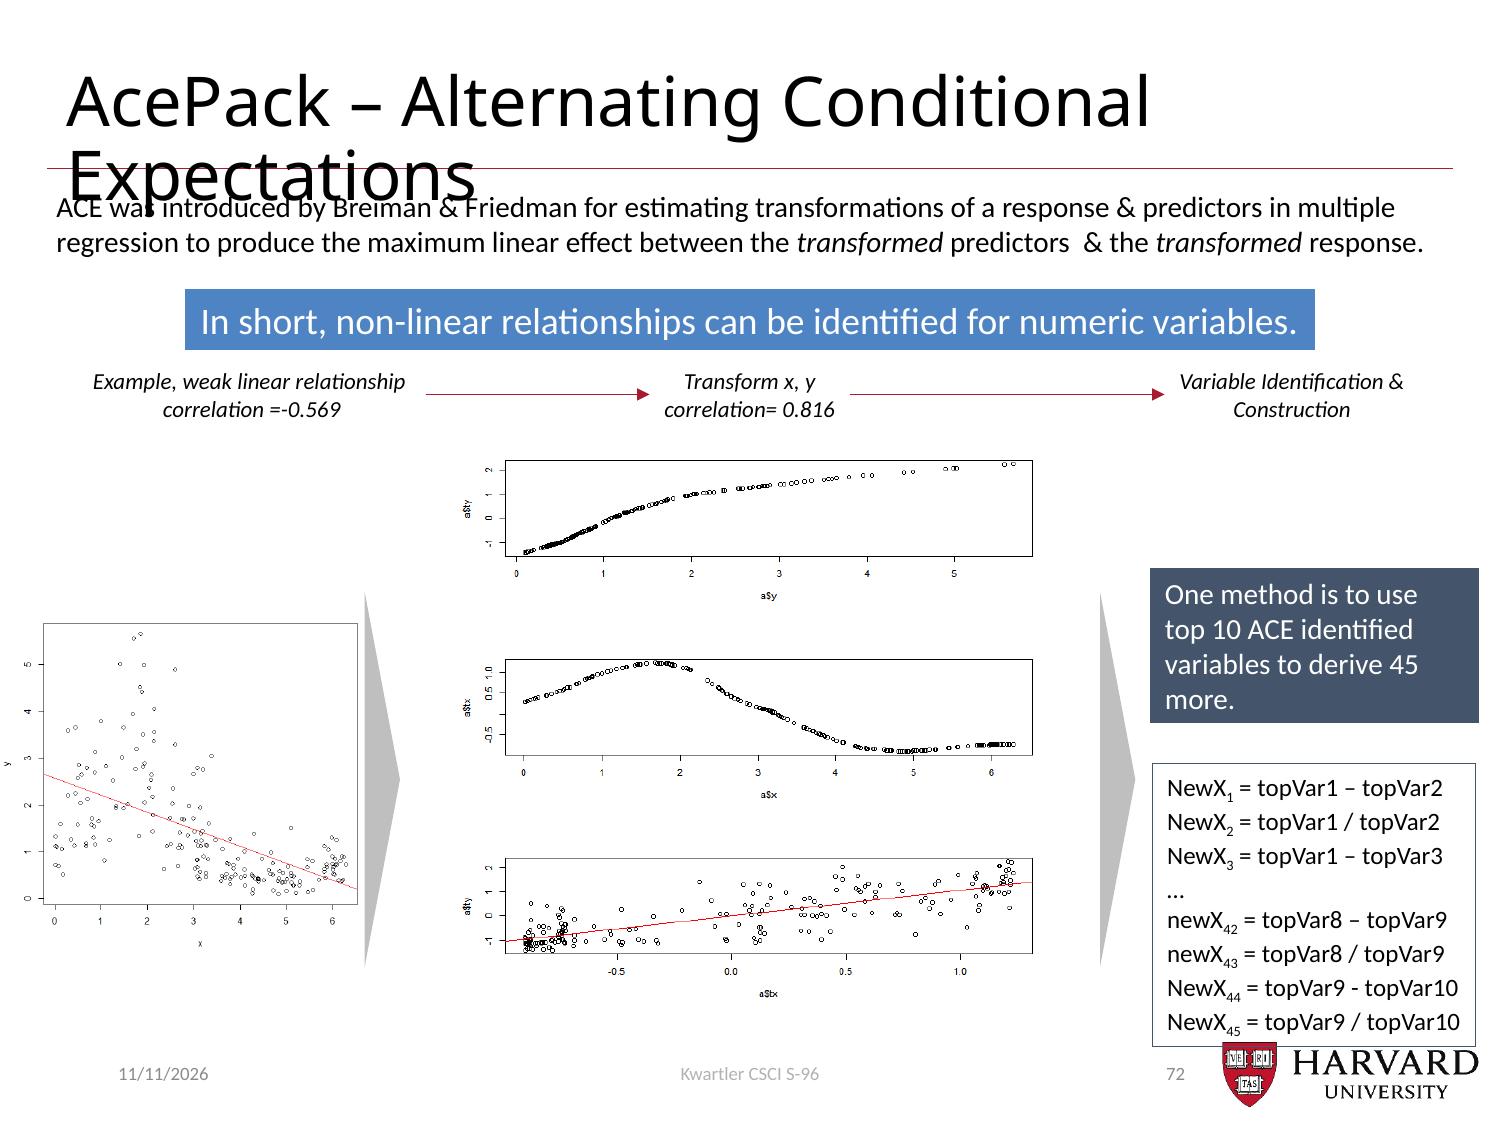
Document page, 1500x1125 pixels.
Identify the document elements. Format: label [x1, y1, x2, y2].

slide_number [103, 1042, 441, 1103]
picture [1200, 1024, 1475, 1046]
text_box [77, 359, 426, 430]
picture [0, 610, 363, 949]
text_box [363, 591, 402, 968]
slide_number [1153, 1042, 1200, 1046]
text_box [41, 181, 1459, 267]
footer [496, 1042, 1004, 1103]
text_box [1150, 568, 1479, 1022]
slide_number [1059, 1042, 1200, 1103]
text_box [1164, 359, 1420, 430]
text_box [430, 359, 1163, 430]
picture [1200, 1024, 1500, 1125]
text_box [1098, 591, 1137, 968]
picture [460, 447, 1039, 1001]
title [51, 59, 1449, 157]
text_box [185, 289, 1315, 350]
